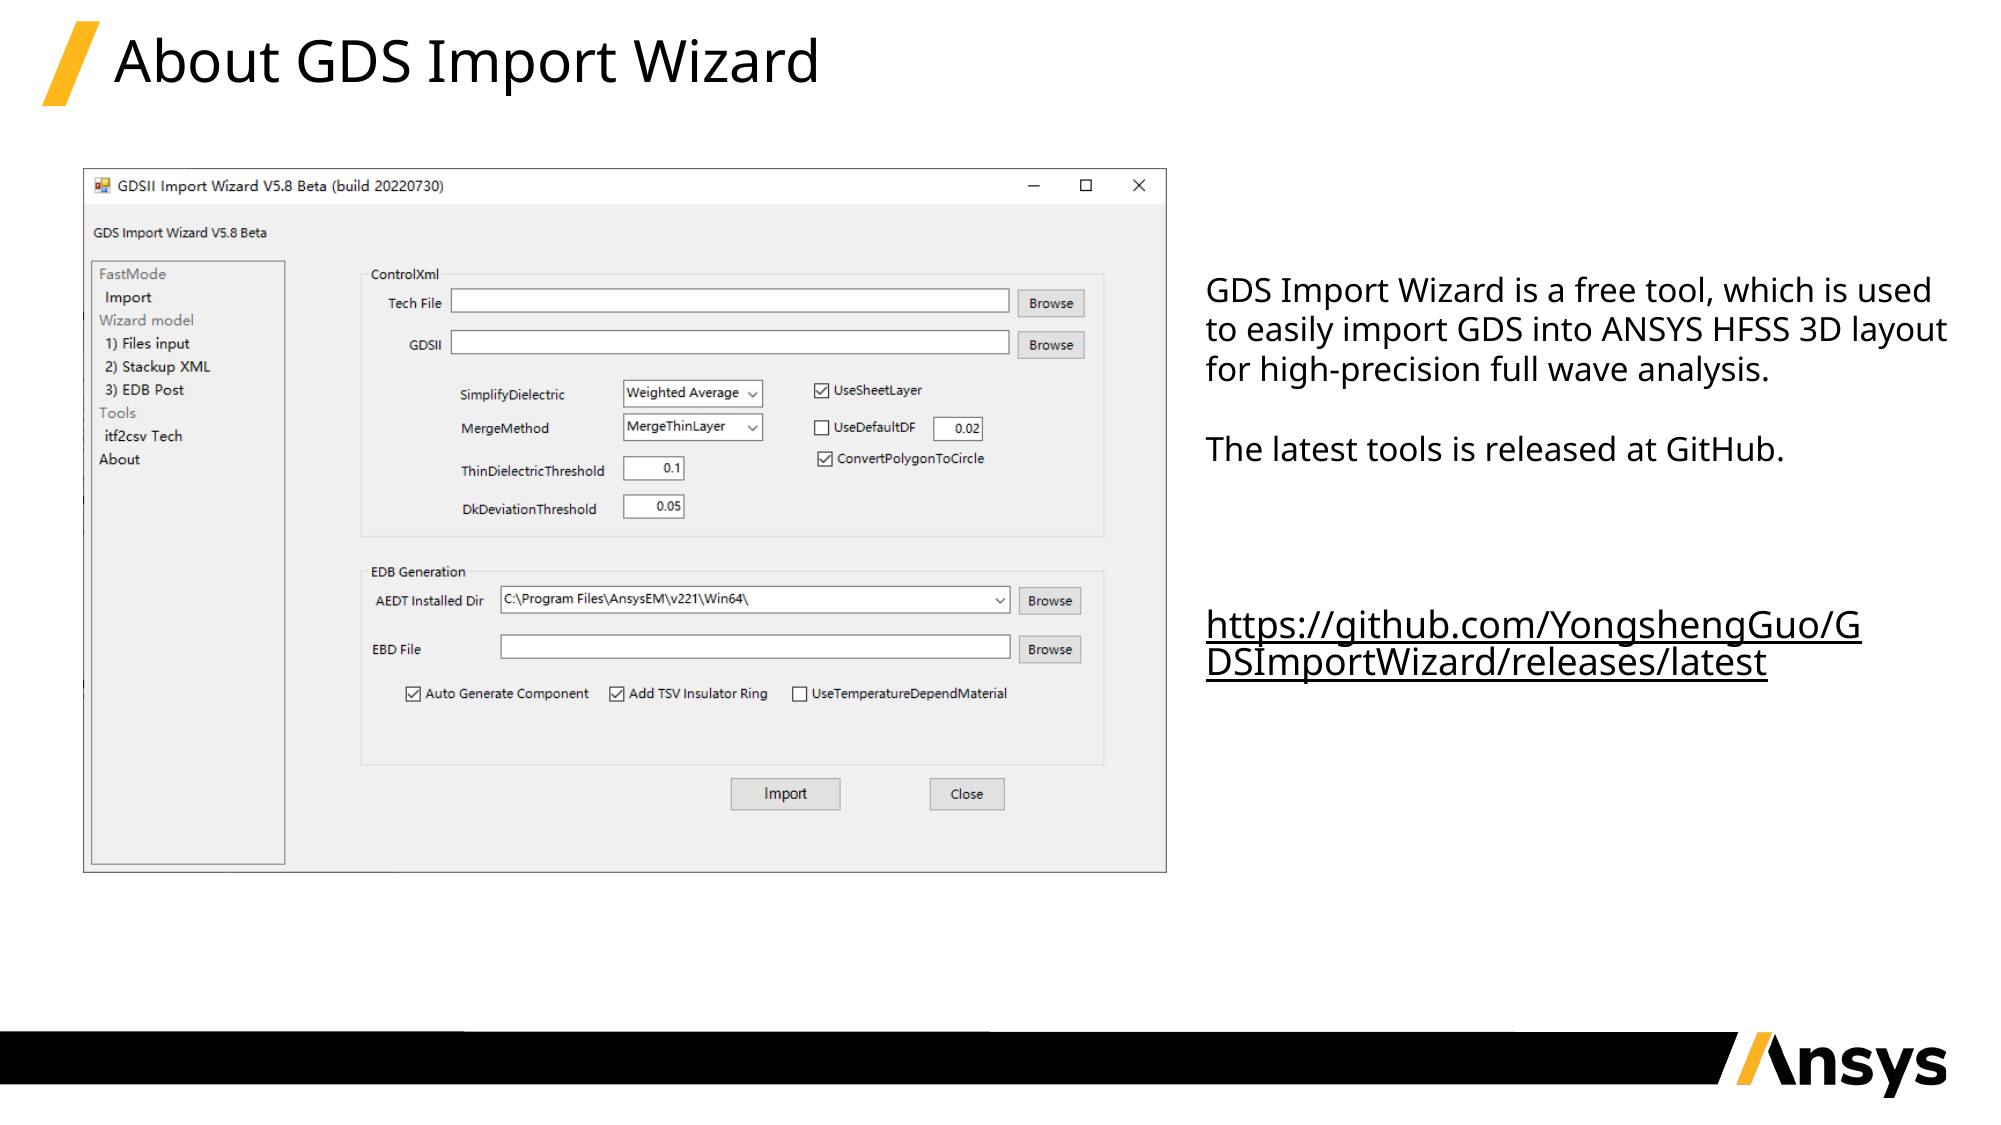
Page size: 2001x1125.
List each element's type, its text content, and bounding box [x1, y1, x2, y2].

picture [83, 168, 1167, 873]
title About GDS Import Wizard [99, 24, 1900, 109]
text_box https://github.com/YongshengGuo/GDSImportWizard/releases/latest [1190, 593, 1882, 660]
text_box GDS Import Wizard is a free tool, which is used to easily import GDS into ANSYS HFSS 3D layout for high-precision full wave analysis. The latest tools is released at GitHub. [1190, 261, 1978, 476]
